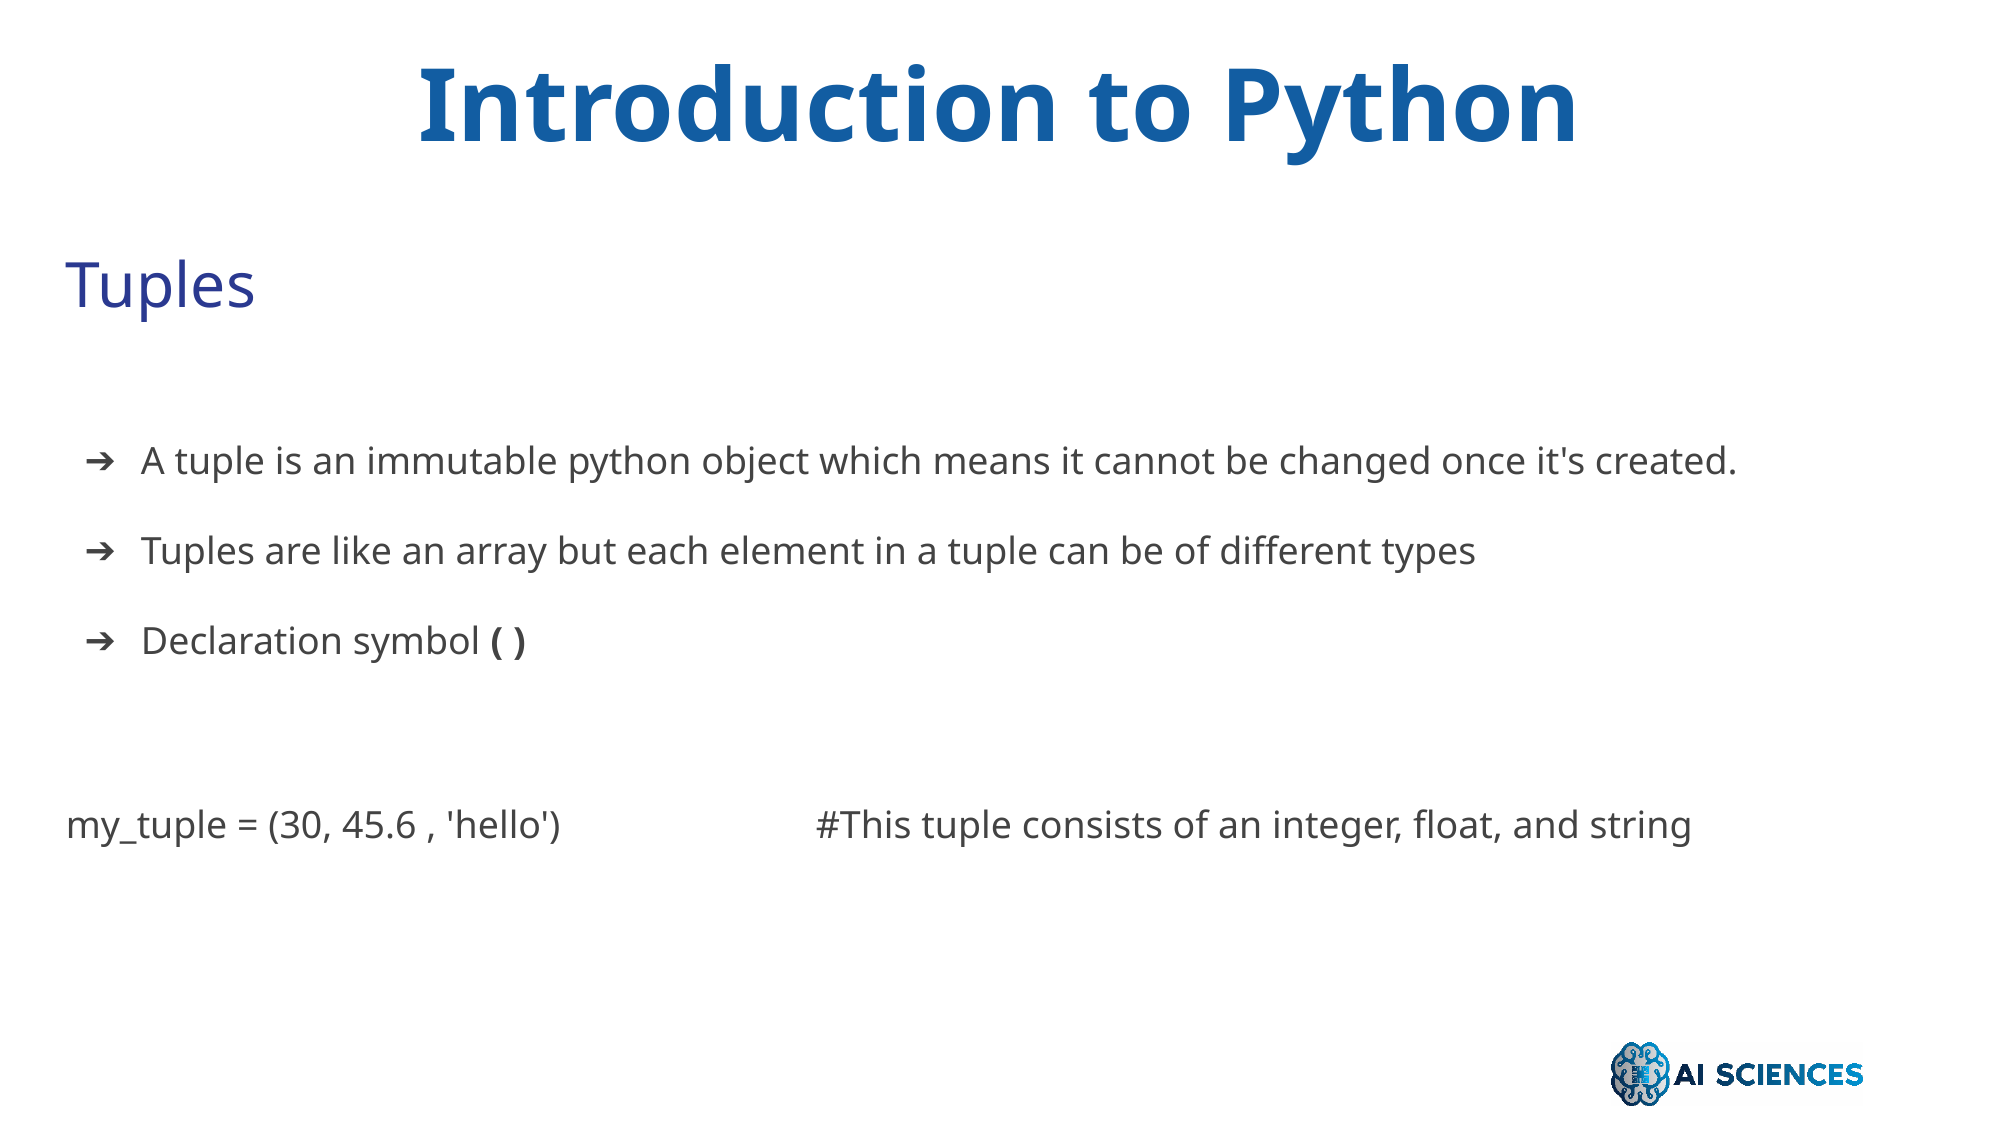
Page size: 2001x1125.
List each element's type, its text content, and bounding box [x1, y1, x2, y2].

picture [1659, 1080, 1665, 1091]
text_box Introduction to Python [137, 0, 1863, 218]
picture [1611, 1042, 1863, 1106]
picture [1644, 1047, 1656, 1058]
text_box A tuple is an immutable python object which means it cannot be changed once it's created. Tuples are like an array but each element in a tuple can be of different types Declaration symbol ( ) my_tuple = (30, 45.6 , 'hello') #This tuple consists of an integer, float, and string [51, 376, 1916, 993]
picture [1853, 1068, 1863, 1074]
text_box Tuples [51, 229, 1449, 330]
